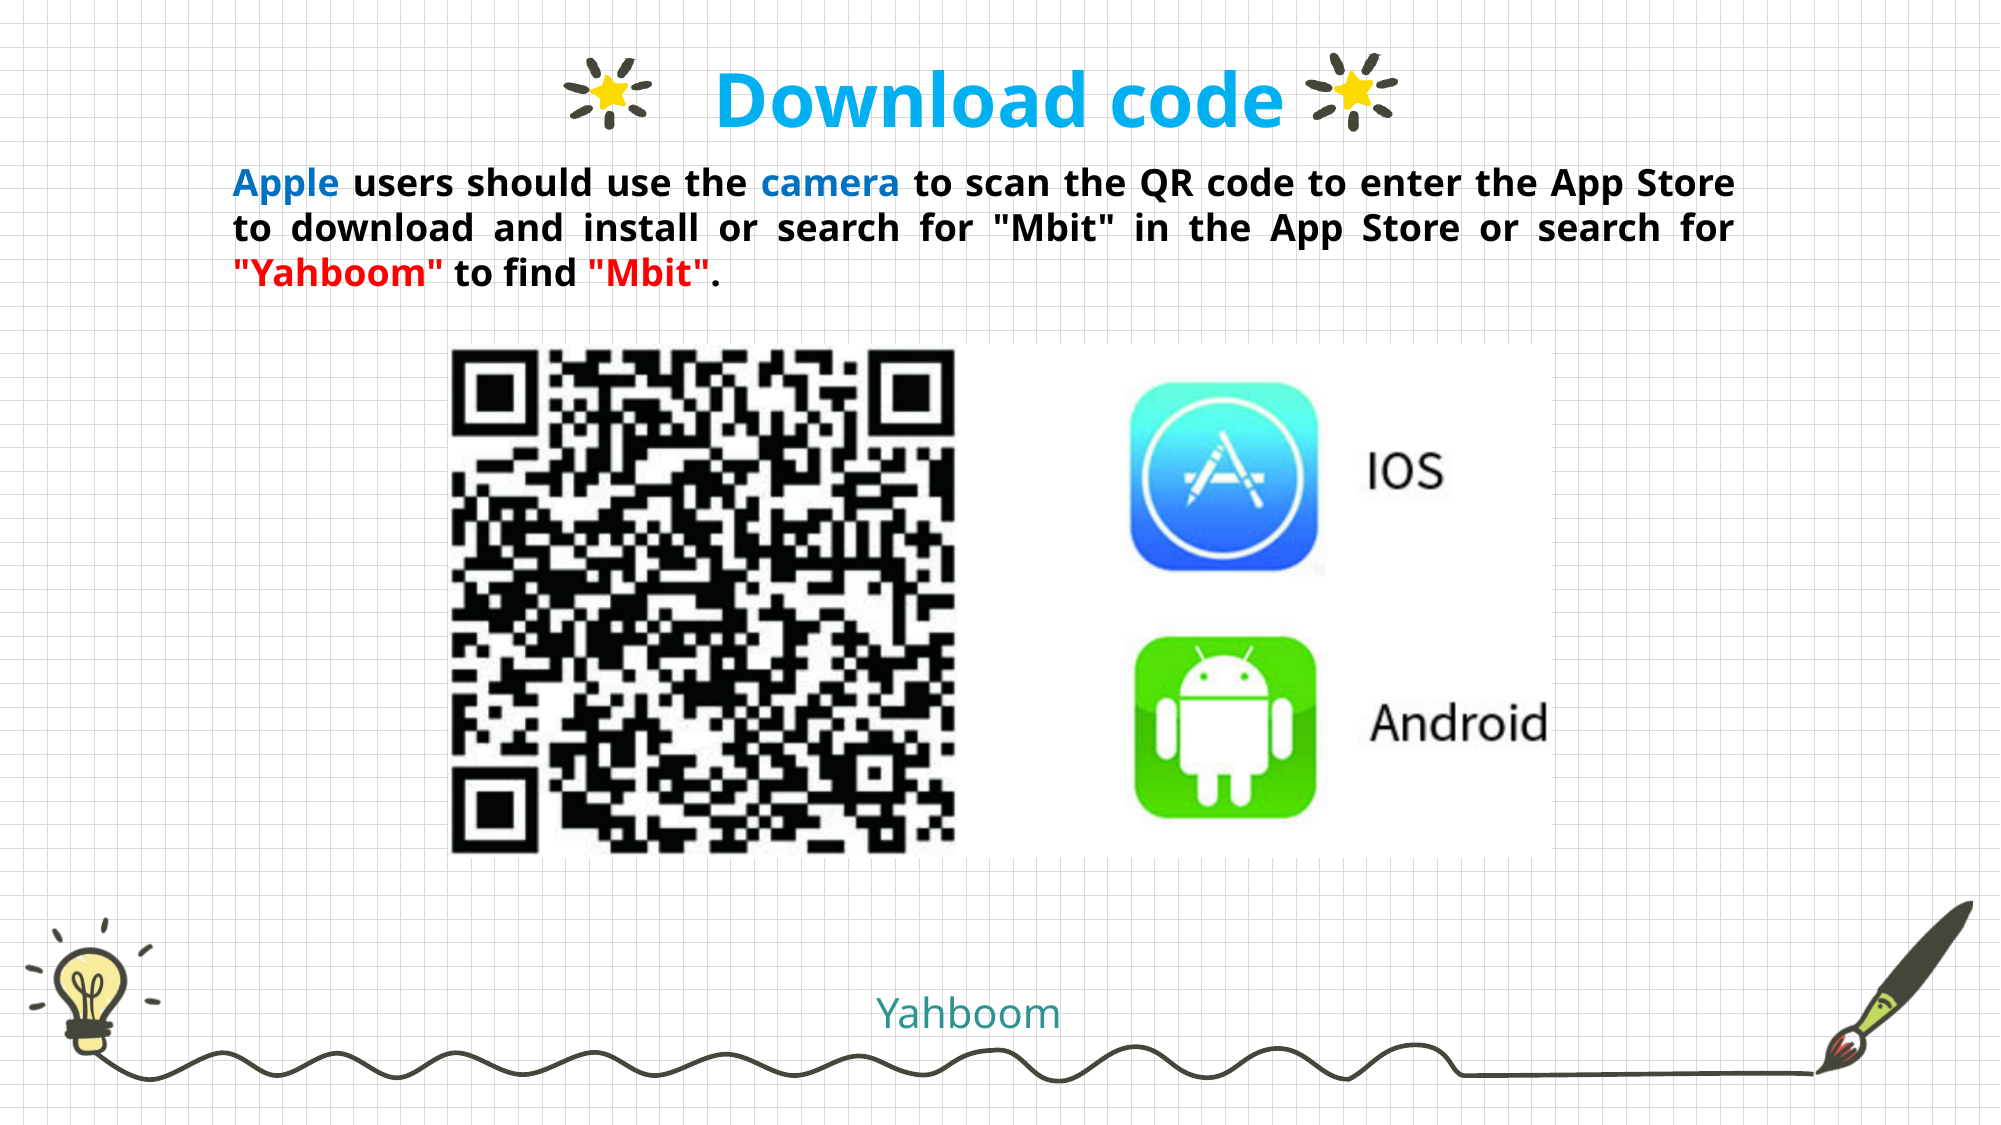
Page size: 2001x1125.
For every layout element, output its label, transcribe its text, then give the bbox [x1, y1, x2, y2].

picture [2, 893, 185, 1073]
text_box Apple users should use the camera to scan the QR code to enter the App Store to download and install or search for "Mbit" in the App Store or search for "Yahboom" to find "Mbit". [217, 151, 1752, 301]
picture [1816, 894, 1973, 1081]
text_box Yahboom [861, 979, 1097, 1045]
text_box Download code [698, 45, 1301, 151]
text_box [1305, 51, 1398, 132]
picture [448, 344, 1552, 858]
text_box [563, 57, 652, 130]
